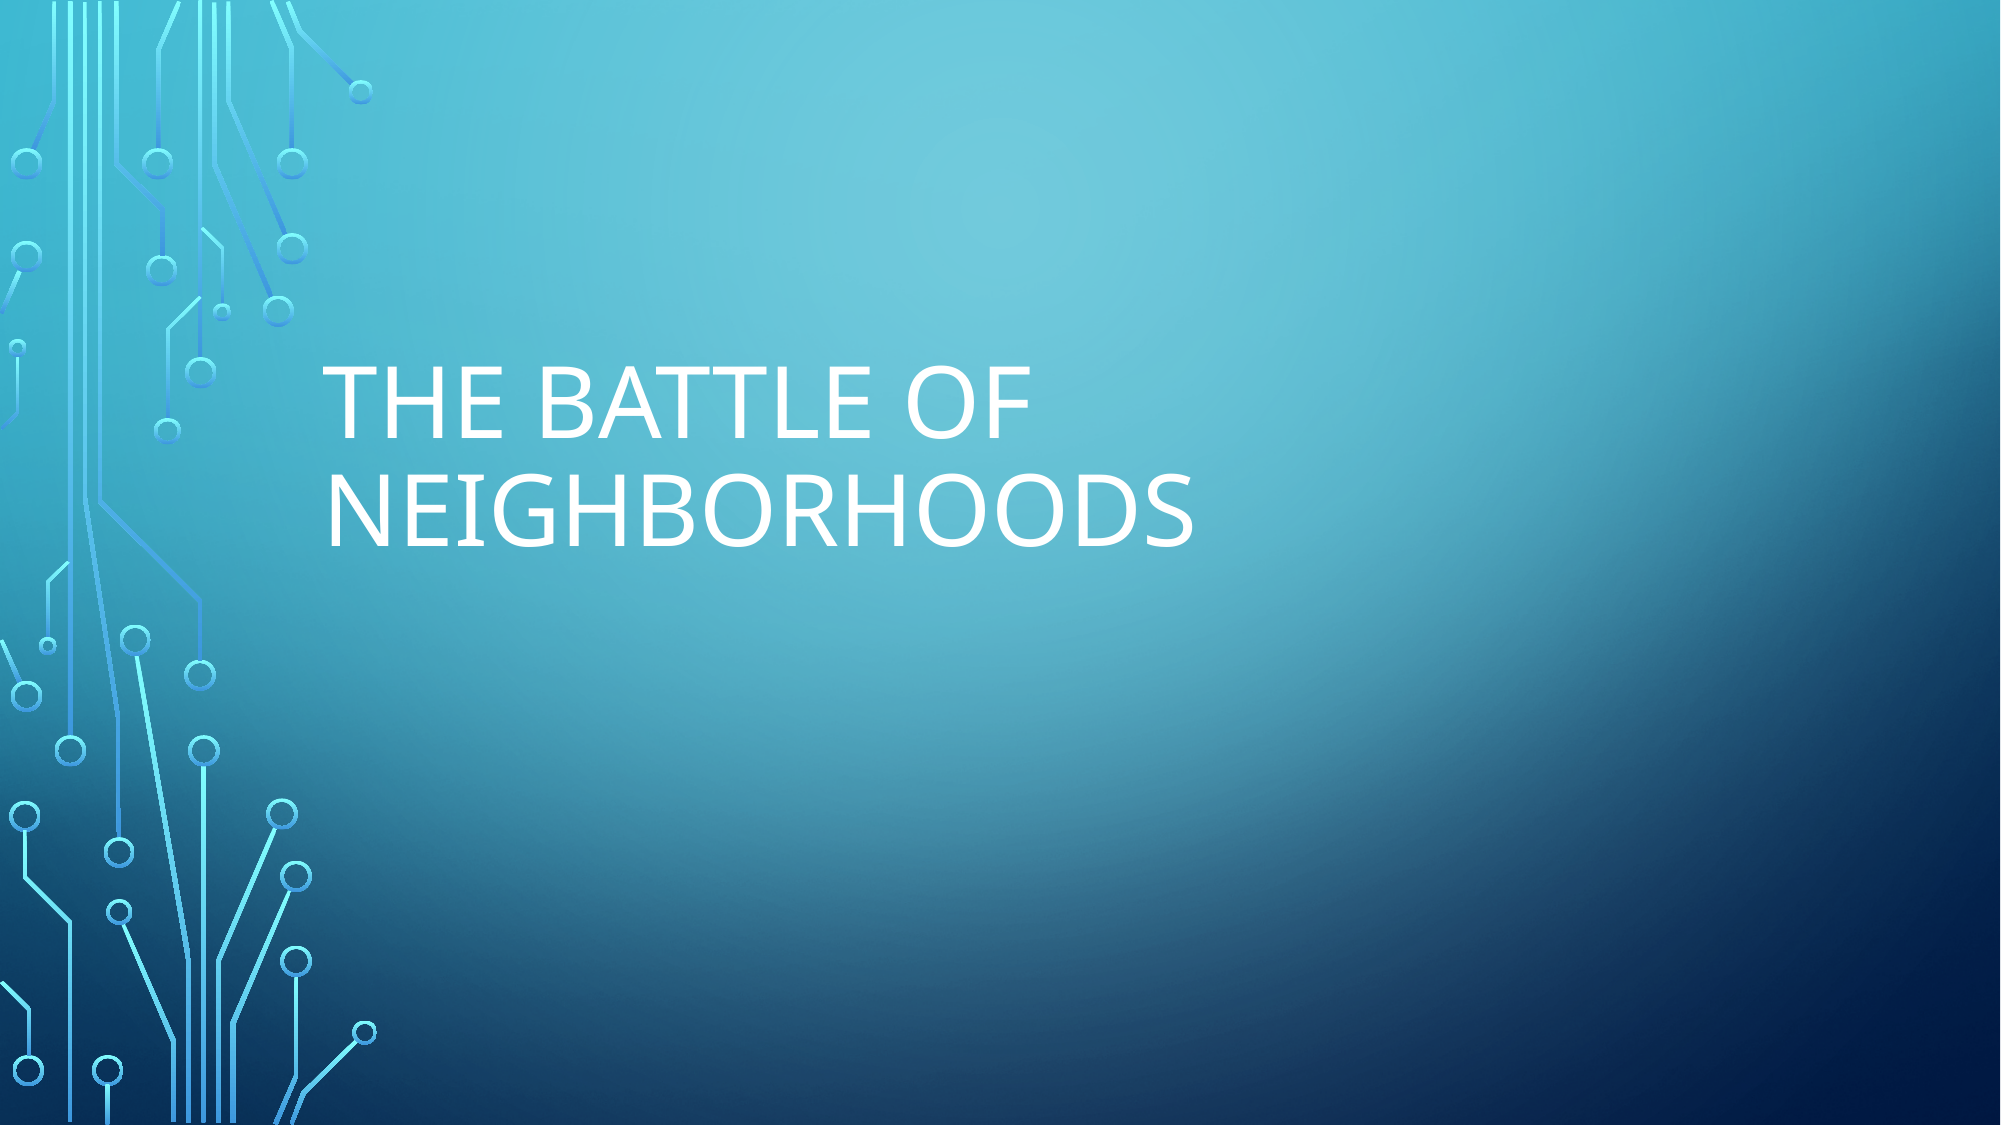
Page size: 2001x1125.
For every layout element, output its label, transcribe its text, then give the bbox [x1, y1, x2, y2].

title The Battle of Neighborhoods [307, 184, 1750, 576]
